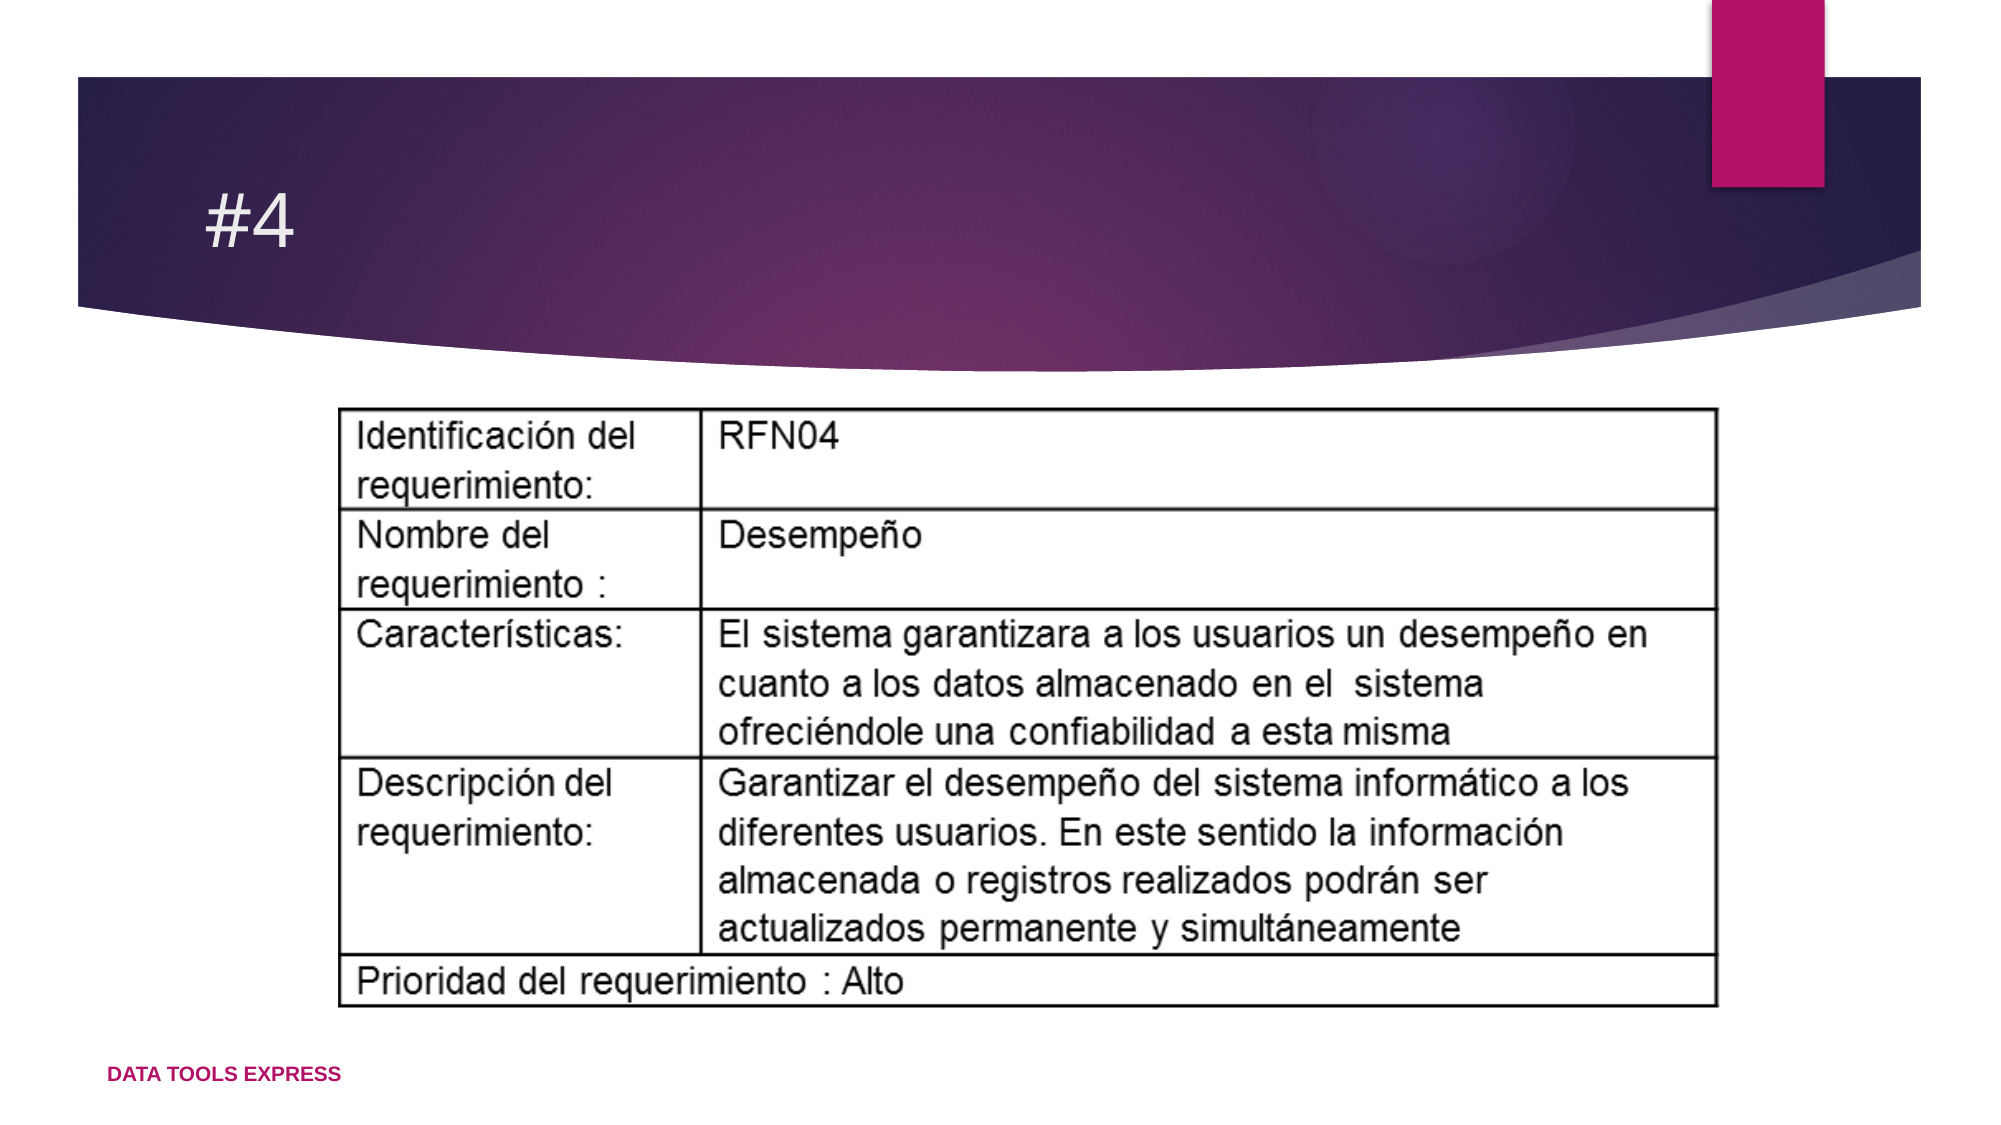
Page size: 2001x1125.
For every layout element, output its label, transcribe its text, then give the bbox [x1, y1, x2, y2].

title #4 [189, 159, 1627, 276]
footer DATA TOOLS EXPRESS [92, 1048, 726, 1099]
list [338, 398, 1721, 1027]
